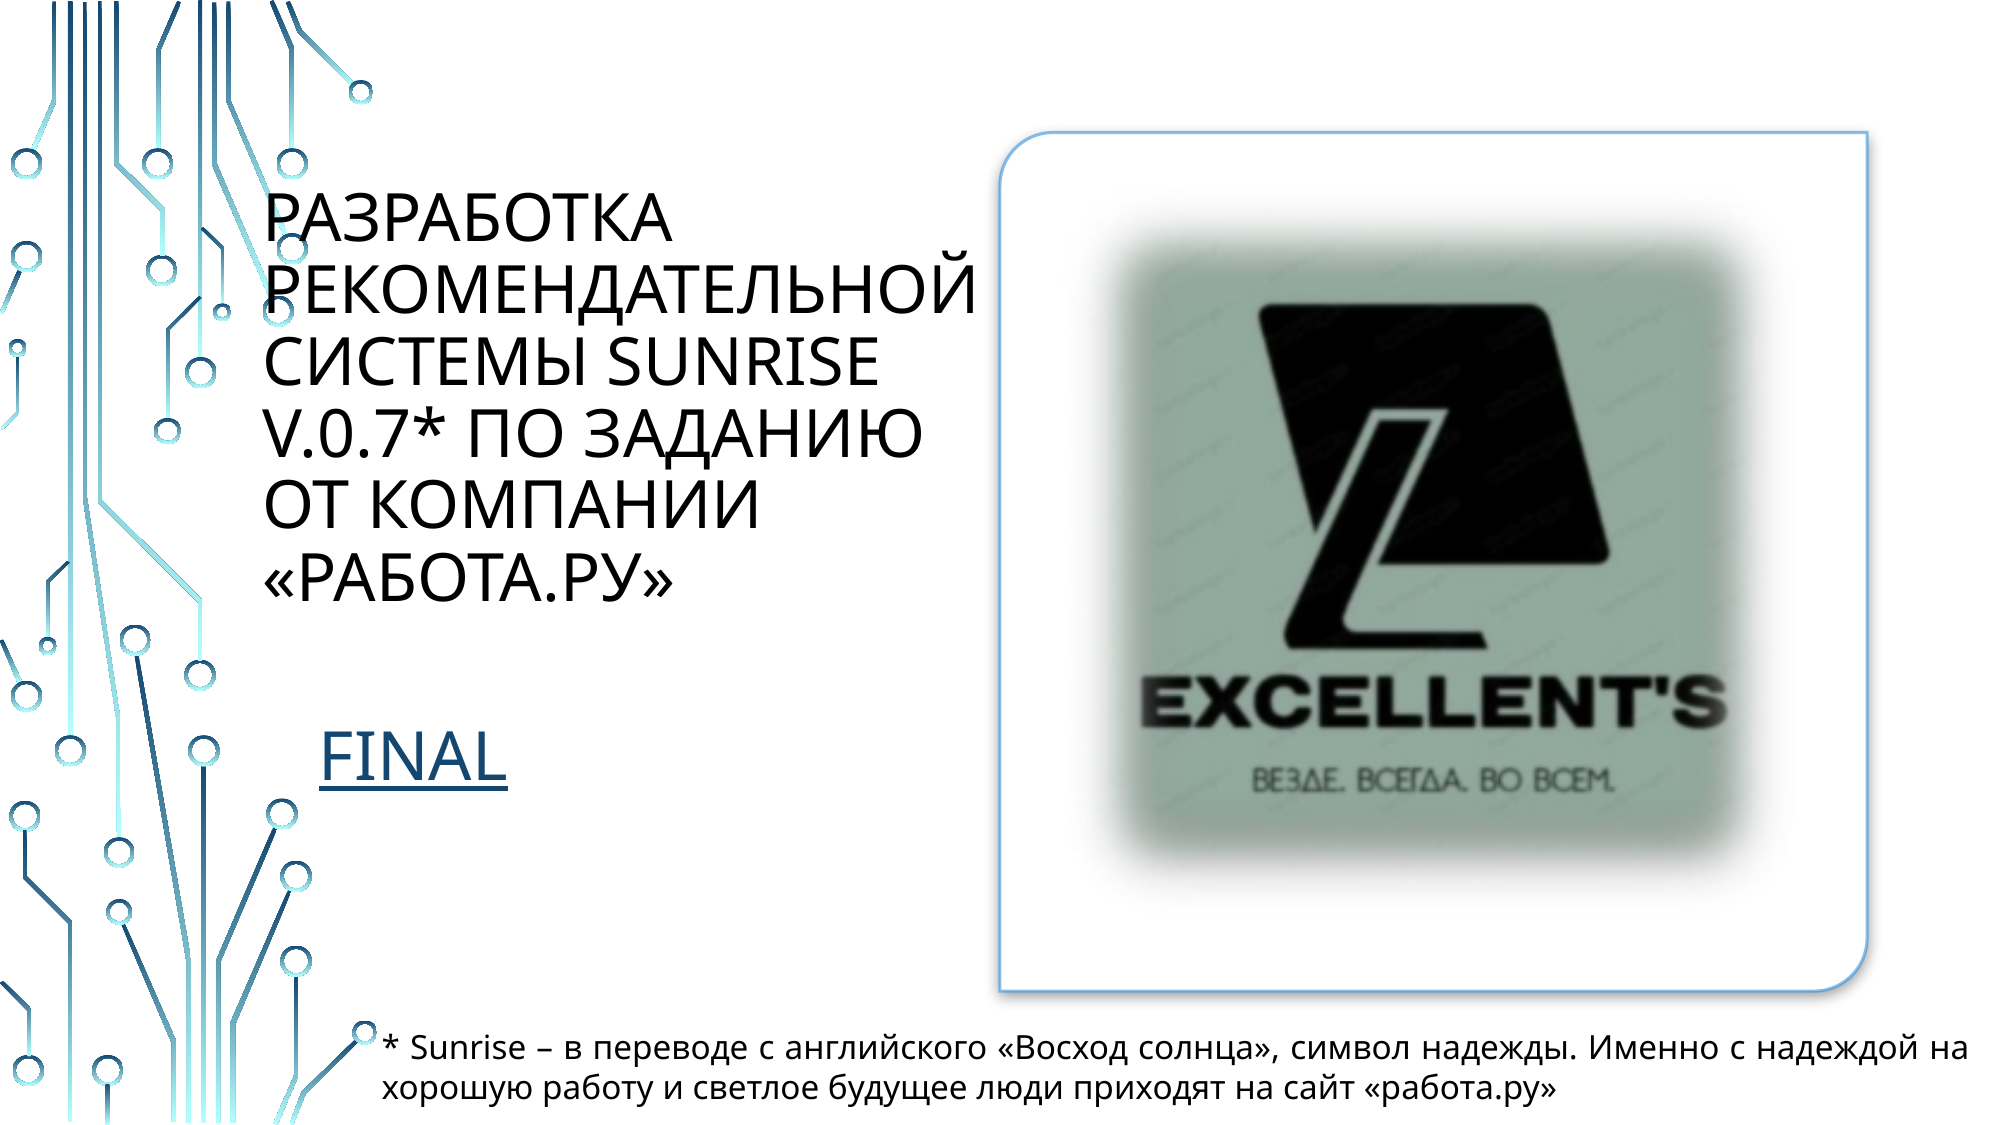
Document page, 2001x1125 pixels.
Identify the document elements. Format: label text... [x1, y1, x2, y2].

picture [1053, 186, 1815, 938]
text_box [999, 132, 1868, 992]
title РАЗРАБОТКА РЕКОМЕНДАТЕЛЬНОЙ СИСТЕМЫ SUNRISE V.0.7* ПО ЗАДАНИЮ ОТ КОМПАНИИ «РАБОТА.РУ» [247, 164, 995, 623]
subtitle FINAL [303, 688, 978, 961]
text_box * Sunrise – в переводе с английского «Восход солнца», символ надежды. Именно с надеждой на хорошую работу и светлое будущее люди приходят на сайт «работа.ру» [366, 1018, 1988, 1114]
